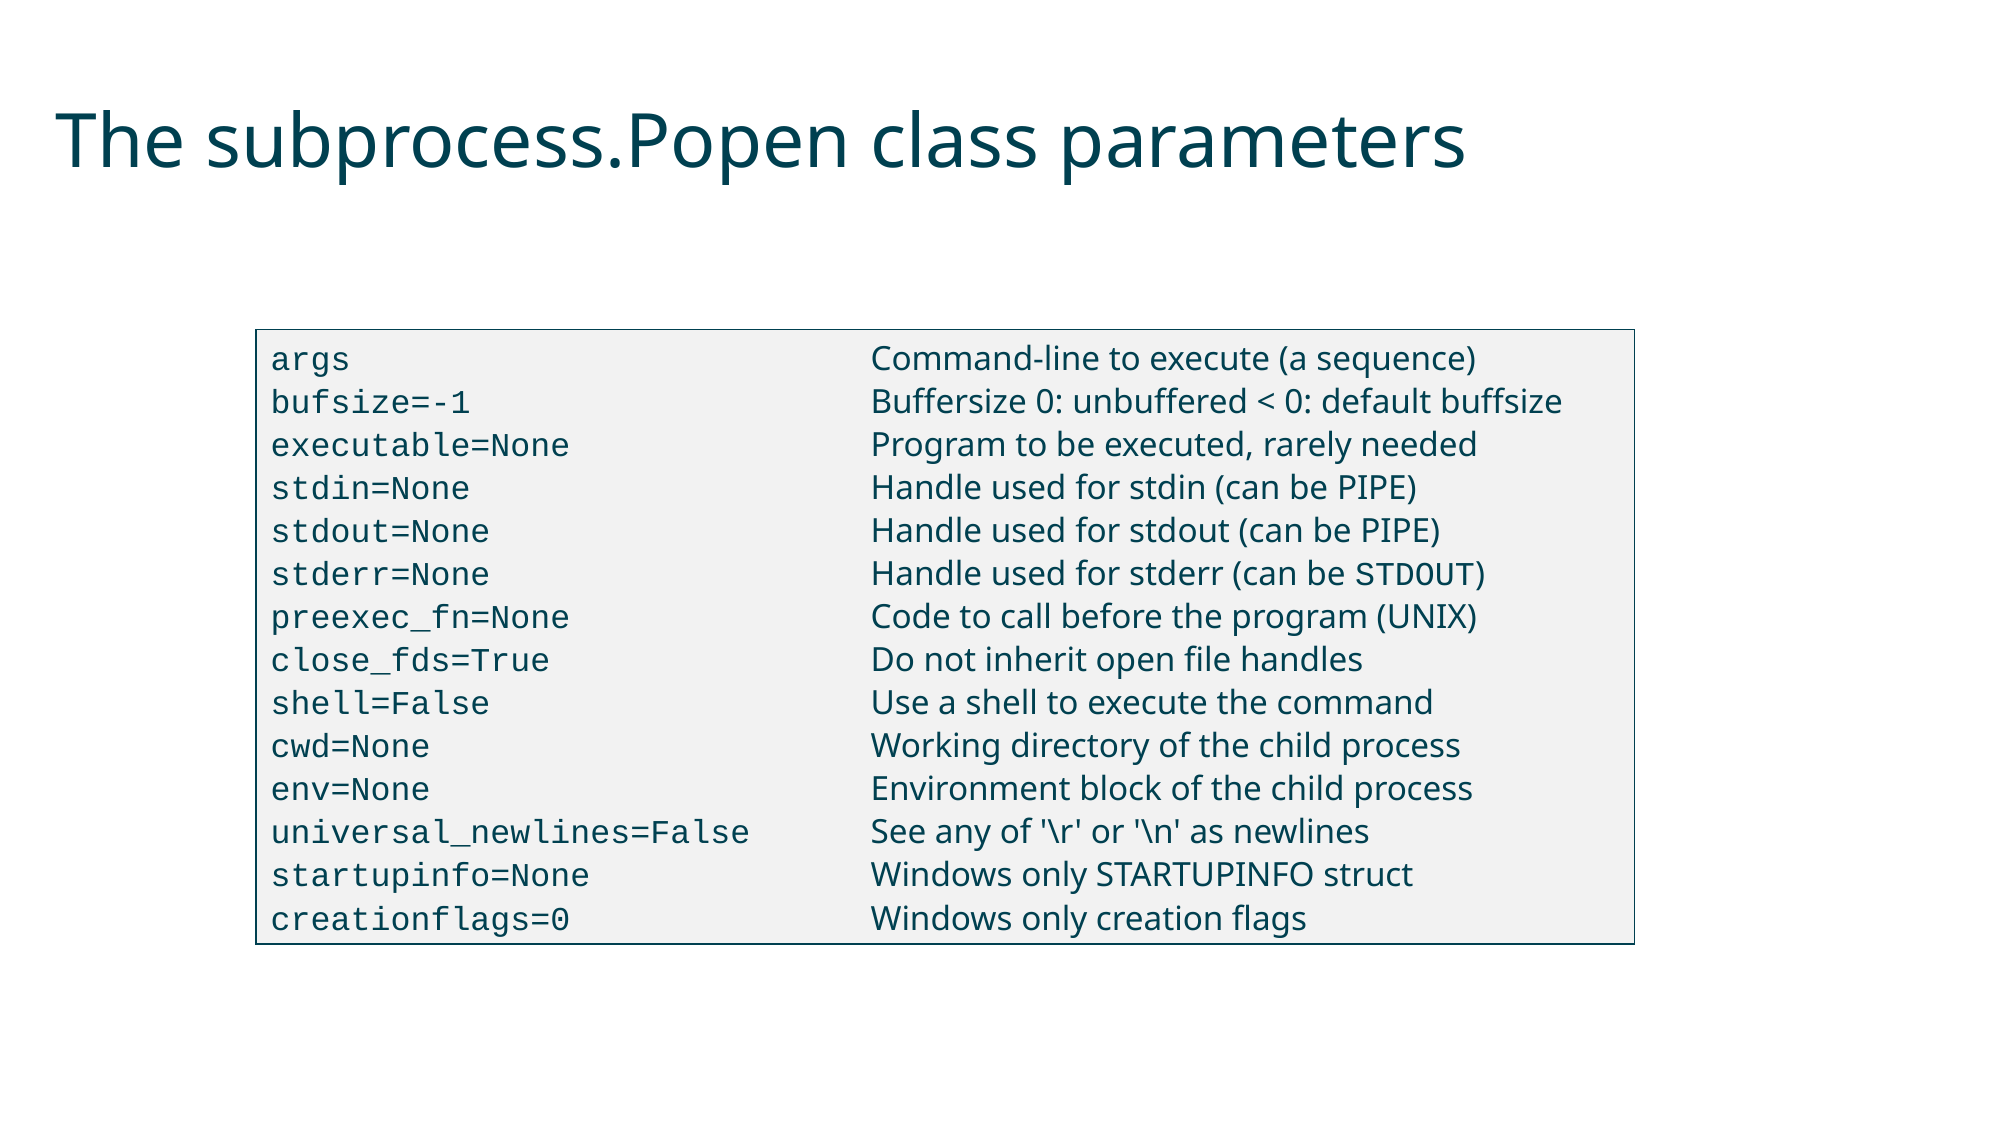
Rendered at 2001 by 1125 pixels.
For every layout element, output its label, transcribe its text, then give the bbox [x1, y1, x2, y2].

title The subprocess.Popen class parameters [55, 92, 1946, 225]
text_box args Command-line to execute (a sequence) bufsize=-1 Buffersize 0: unbuffered < 0: default buffsize executable=None Program to be executed, rarely needed stdin=None Handle used for stdin (can be PIPE) stdout=None Handle used for stdout (can be PIPE) stderr=None Handle used for stderr (can be STDOUT) preexec_fn=None Code to call before the program (UNIX) close_fds=True Do not inherit open file handles shell=False Use a shell to execute the command cwd=None Working directory of the child process env=None Environment block of the child process universal_newlines=False See any of '\r' or '\n' as newlines startupinfo=None Windows only STARTUPINFO struct creationflags=0 Windows only creation flags [255, 329, 1635, 944]
